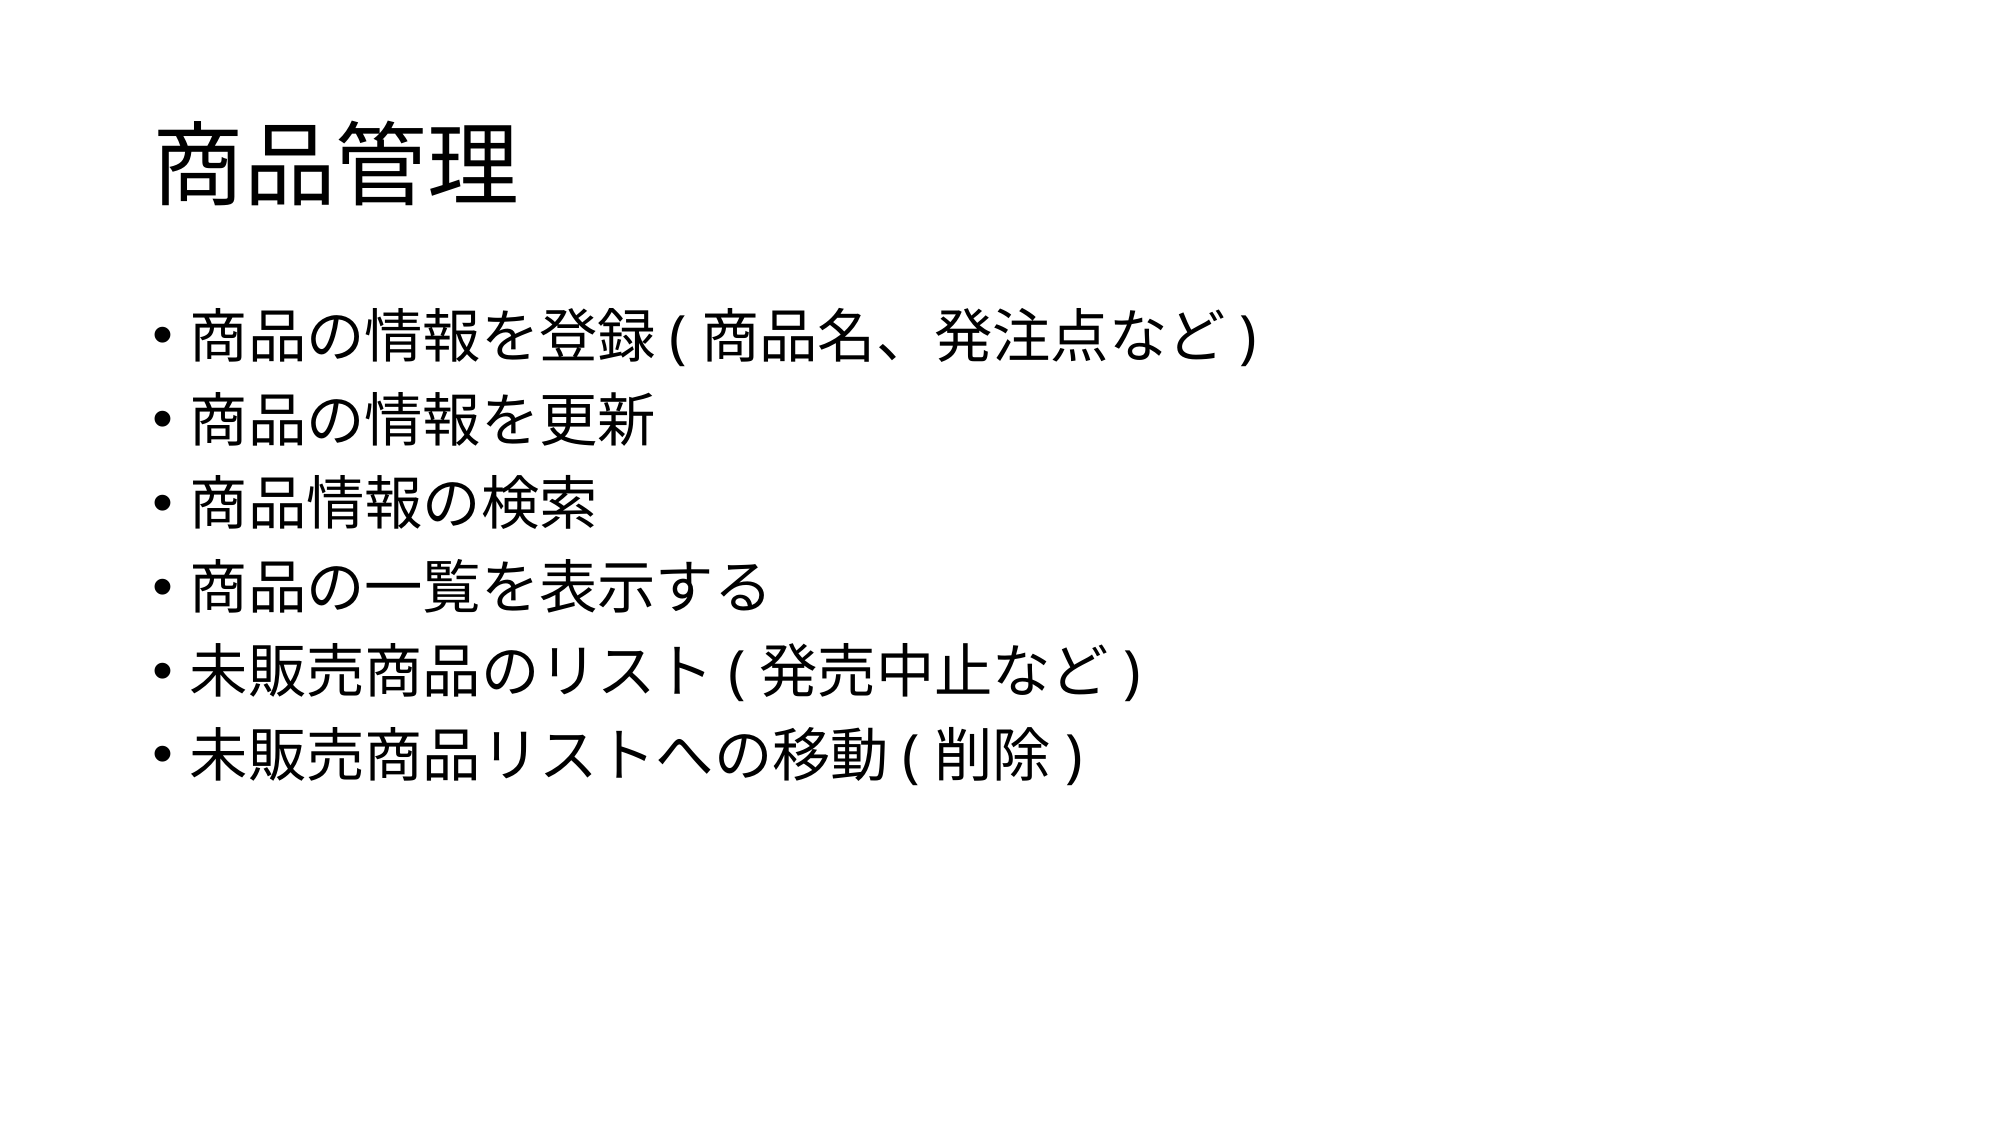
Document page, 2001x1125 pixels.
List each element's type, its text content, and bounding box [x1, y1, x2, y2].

title 商品管理 [137, 59, 1863, 278]
list 商品の情報を登録(商品名、発注点など) 商品の情報を更新 商品情報の検索 商品の一覧を表示する 未販売商品のリスト(発売中止など) 未販売商品リストへの移動(削除) [137, 299, 1863, 1014]
